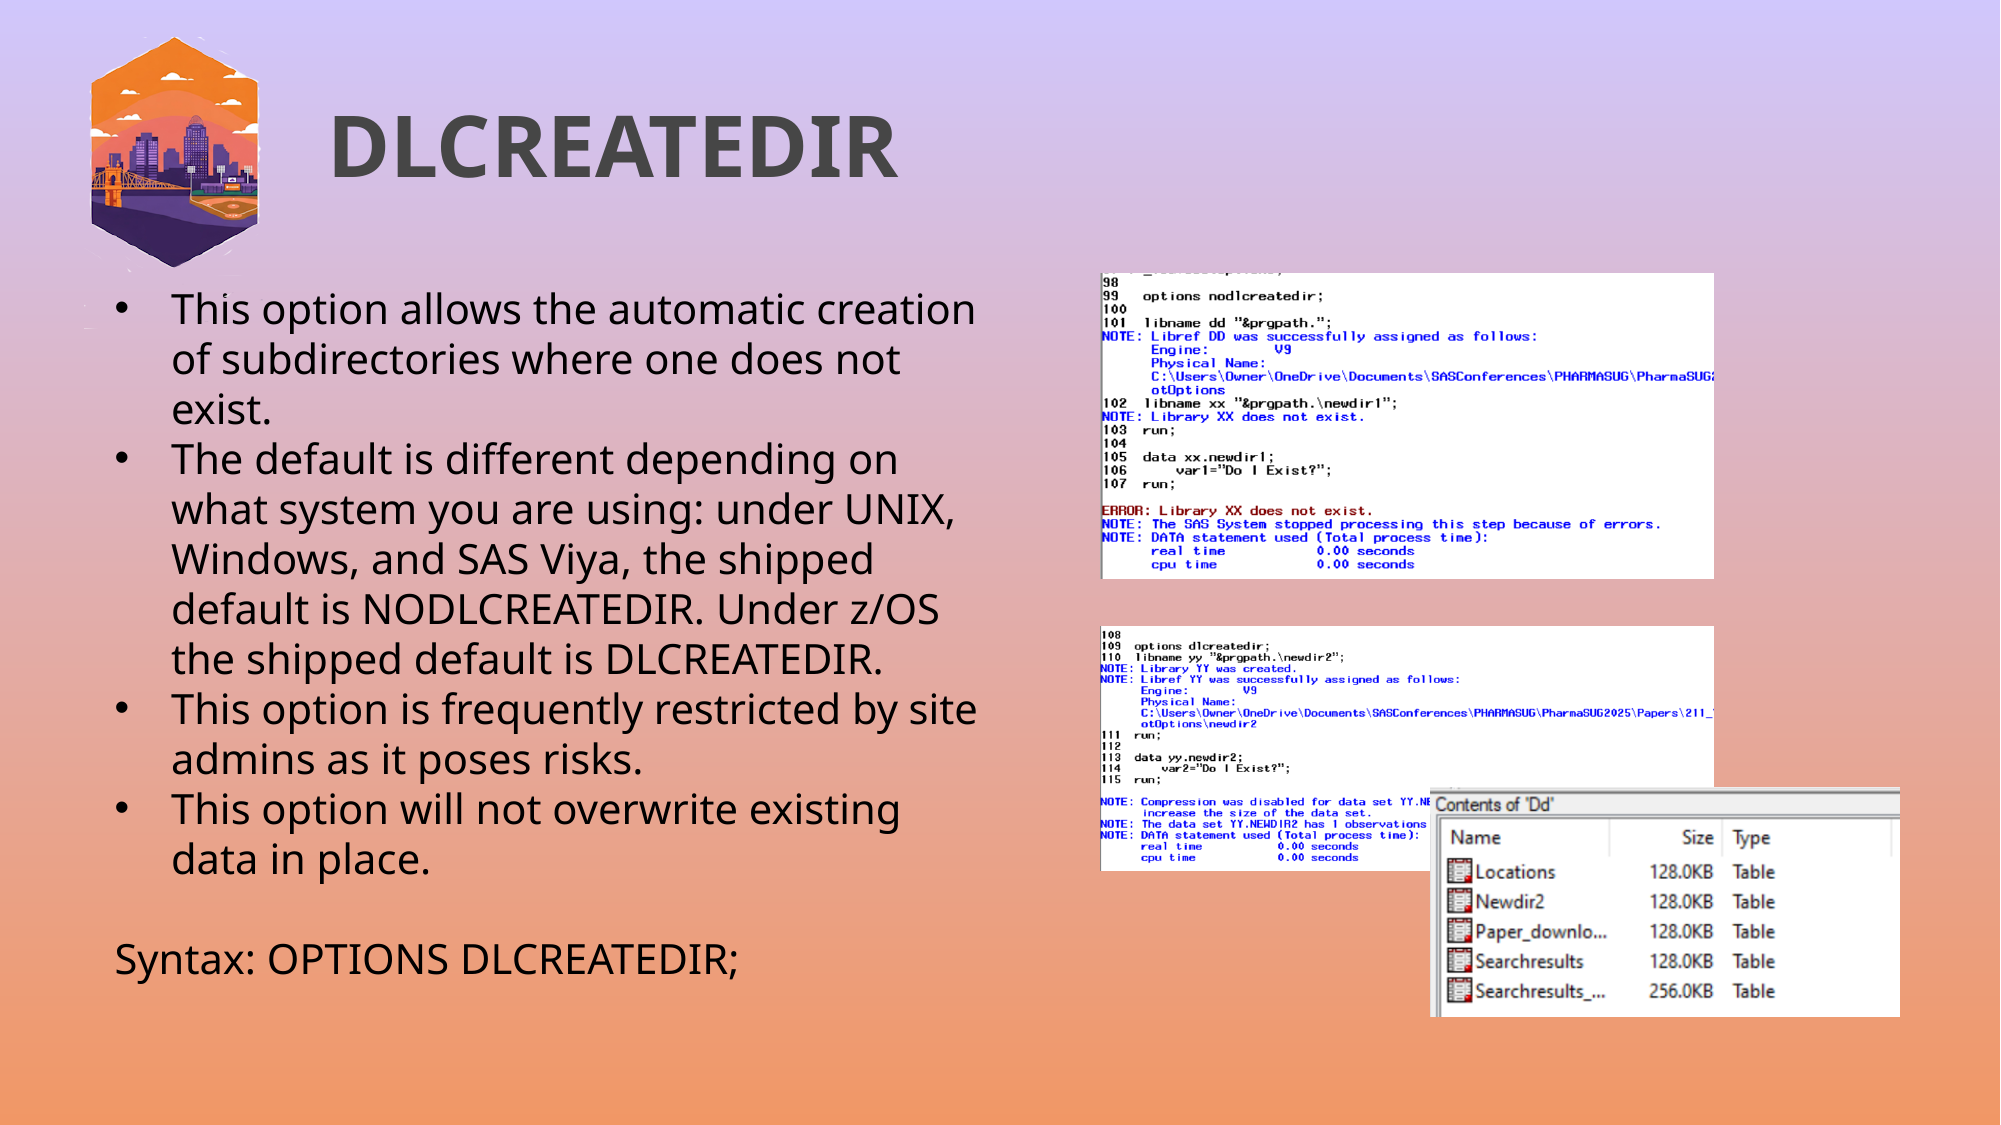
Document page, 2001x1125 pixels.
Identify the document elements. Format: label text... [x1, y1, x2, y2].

picture [1099, 273, 1714, 579]
title DLCREATEDIR [312, 50, 1905, 238]
picture [1099, 626, 1900, 1017]
picture [84, 37, 267, 329]
text_box This option allows the automatic creation of subdirectories where one does not exist. The default is different depending on what system you are using: under UNIX, Windows, and SAS Viya, the shipped default is NODLCREATEDIR. Under z/OS the shipped default is DLCREATEDIR. This option is frequently restricted by site admins as it poses risks. This option will not overwrite existing data in place. Syntax: OPTIONS DLCREATEDIR; [99, 275, 1000, 1041]
